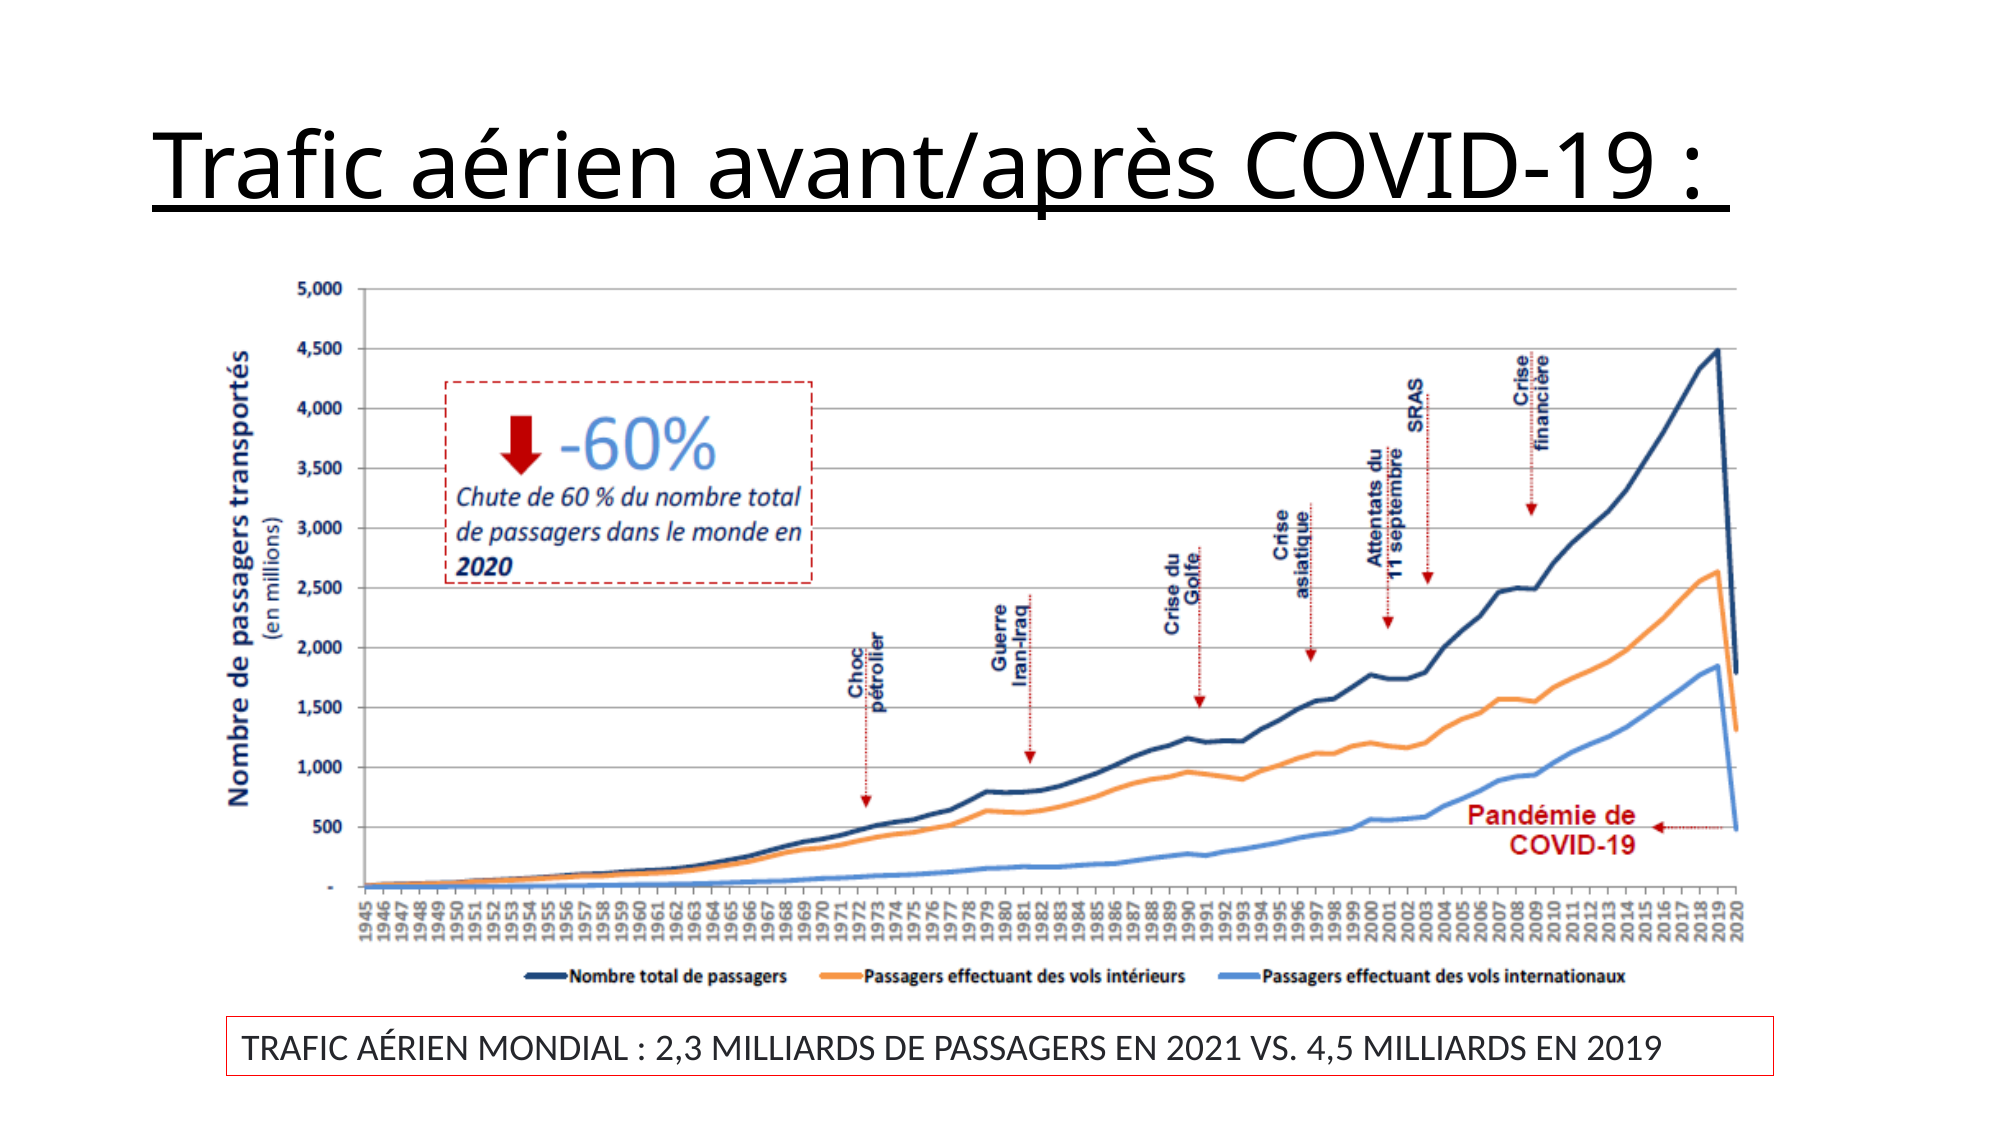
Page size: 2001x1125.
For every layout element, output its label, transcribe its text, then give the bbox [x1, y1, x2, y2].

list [194, 247, 1806, 1017]
title Trafic aérien avant/après COVID-19 : [137, 59, 1863, 278]
text_box Trafic aérien mondial : 2,3 MILLIARDS DE PASSAGERS EN 2021 VS. 4,5 MILLIARDS EN 2019 [226, 1017, 1774, 1076]
